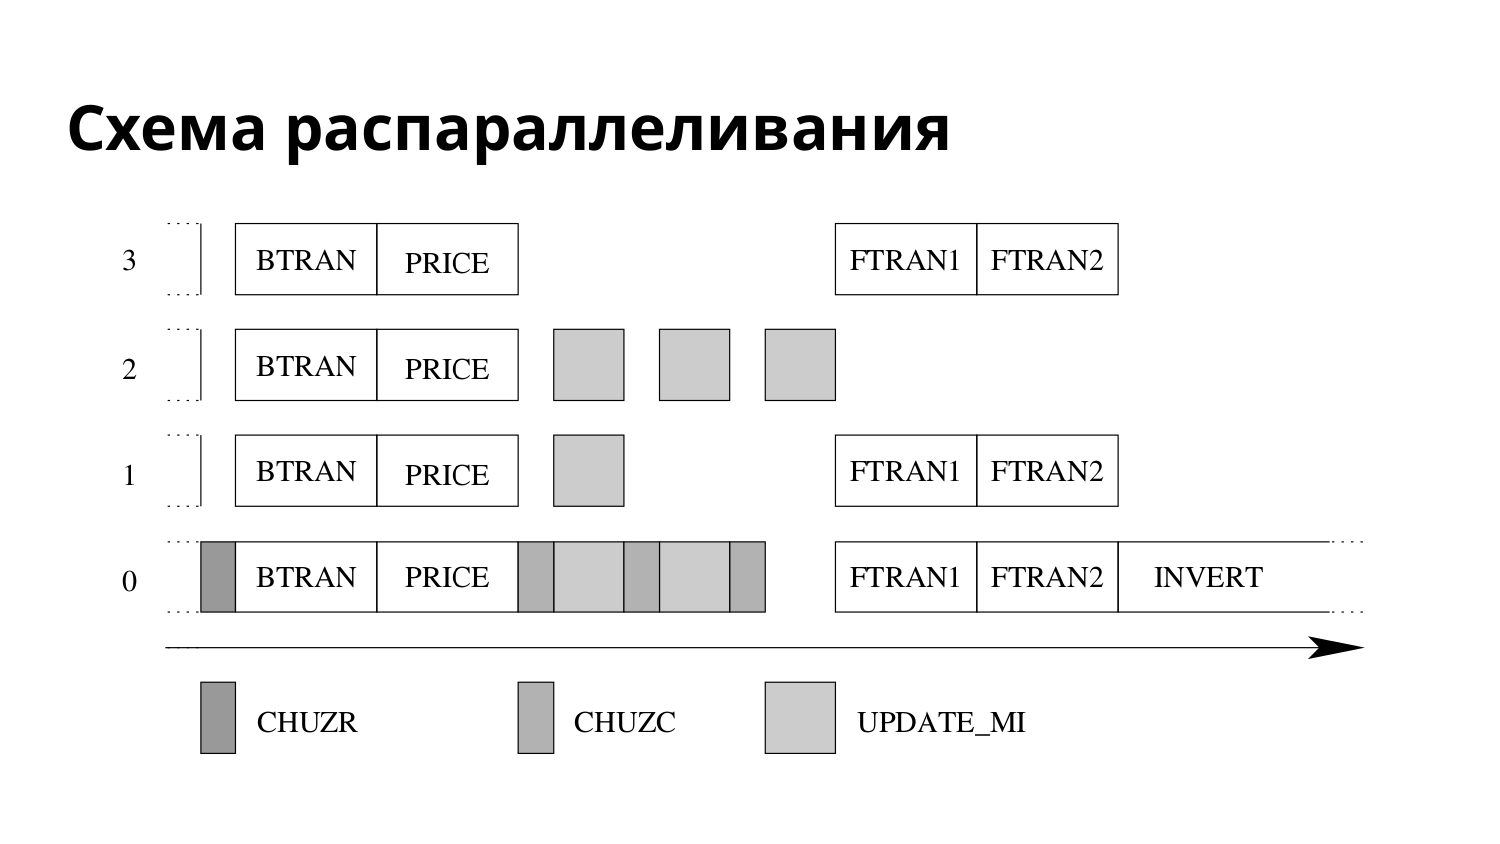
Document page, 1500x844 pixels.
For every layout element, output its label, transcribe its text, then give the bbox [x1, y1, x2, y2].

title Схема распараллеливания [51, 72, 1449, 176]
picture [102, 174, 1398, 805]
